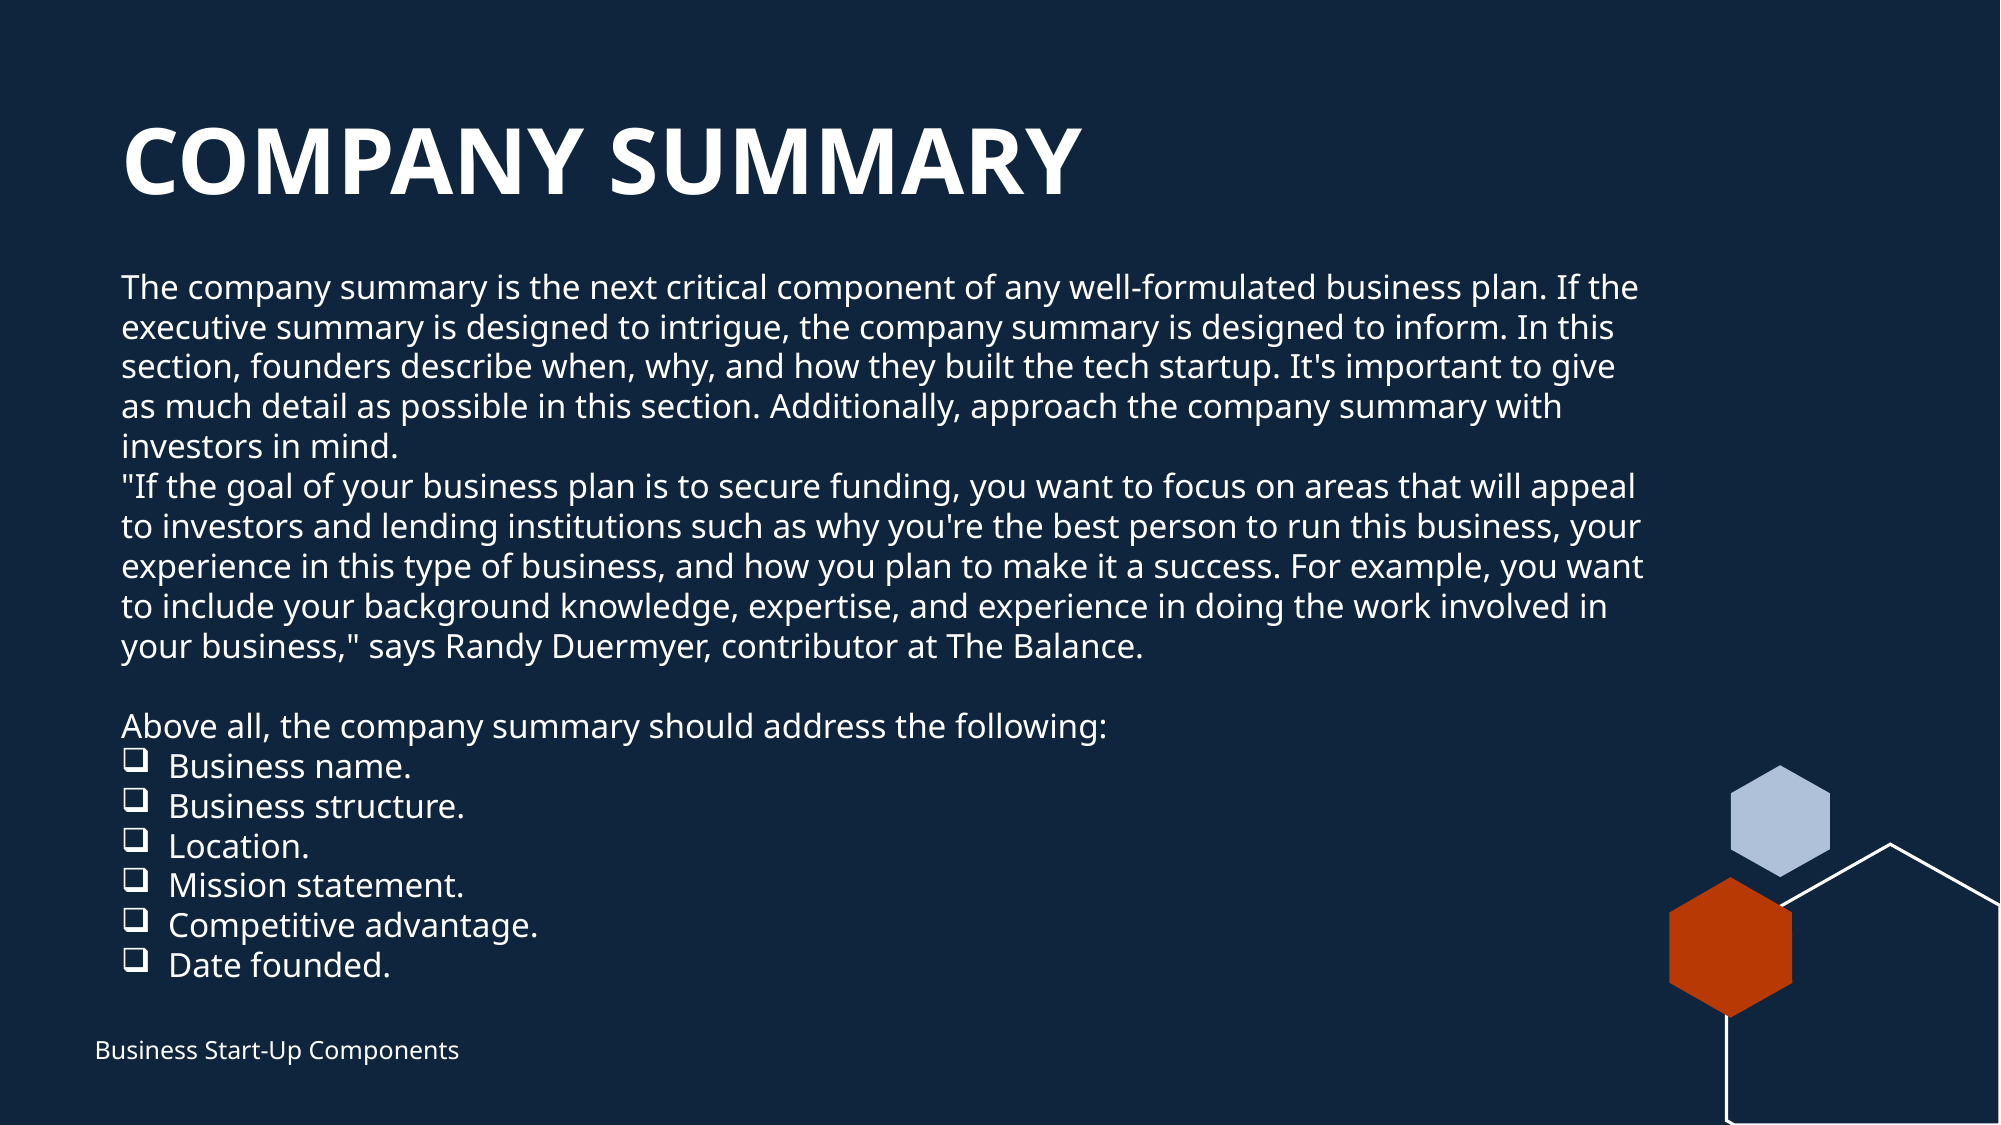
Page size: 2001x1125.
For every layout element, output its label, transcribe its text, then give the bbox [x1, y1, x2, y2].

text_box The company summary is the next critical component of any well-formulated business plan. If the executive summary is designed to intrigue, the company summary is designed to inform. In this section, founders describe when, why, and how they built the tech startup. It's important to give as much detail as possible in this section. Additionally, approach the company summary with investors in mind. "If the goal of your business plan is to secure funding, you want to focus on areas that will appeal to investors and lending institutions such as why you're the best person to run this business, your experience in this type of business, and how you plan to make it a success. For example, you want to include your background knowledge, expertise, and experience in doing the work involved in your business," says Randy Duermyer, contributor at The Balance. Above all, the company summary should address the following: Business name. Business structure. Location. Mission statement. Competitive advantage. Date founded. [106, 258, 1664, 1032]
footer Business Start-Up Components [79, 1020, 755, 1080]
title COMPANY SUMMARY [106, 107, 1893, 341]
